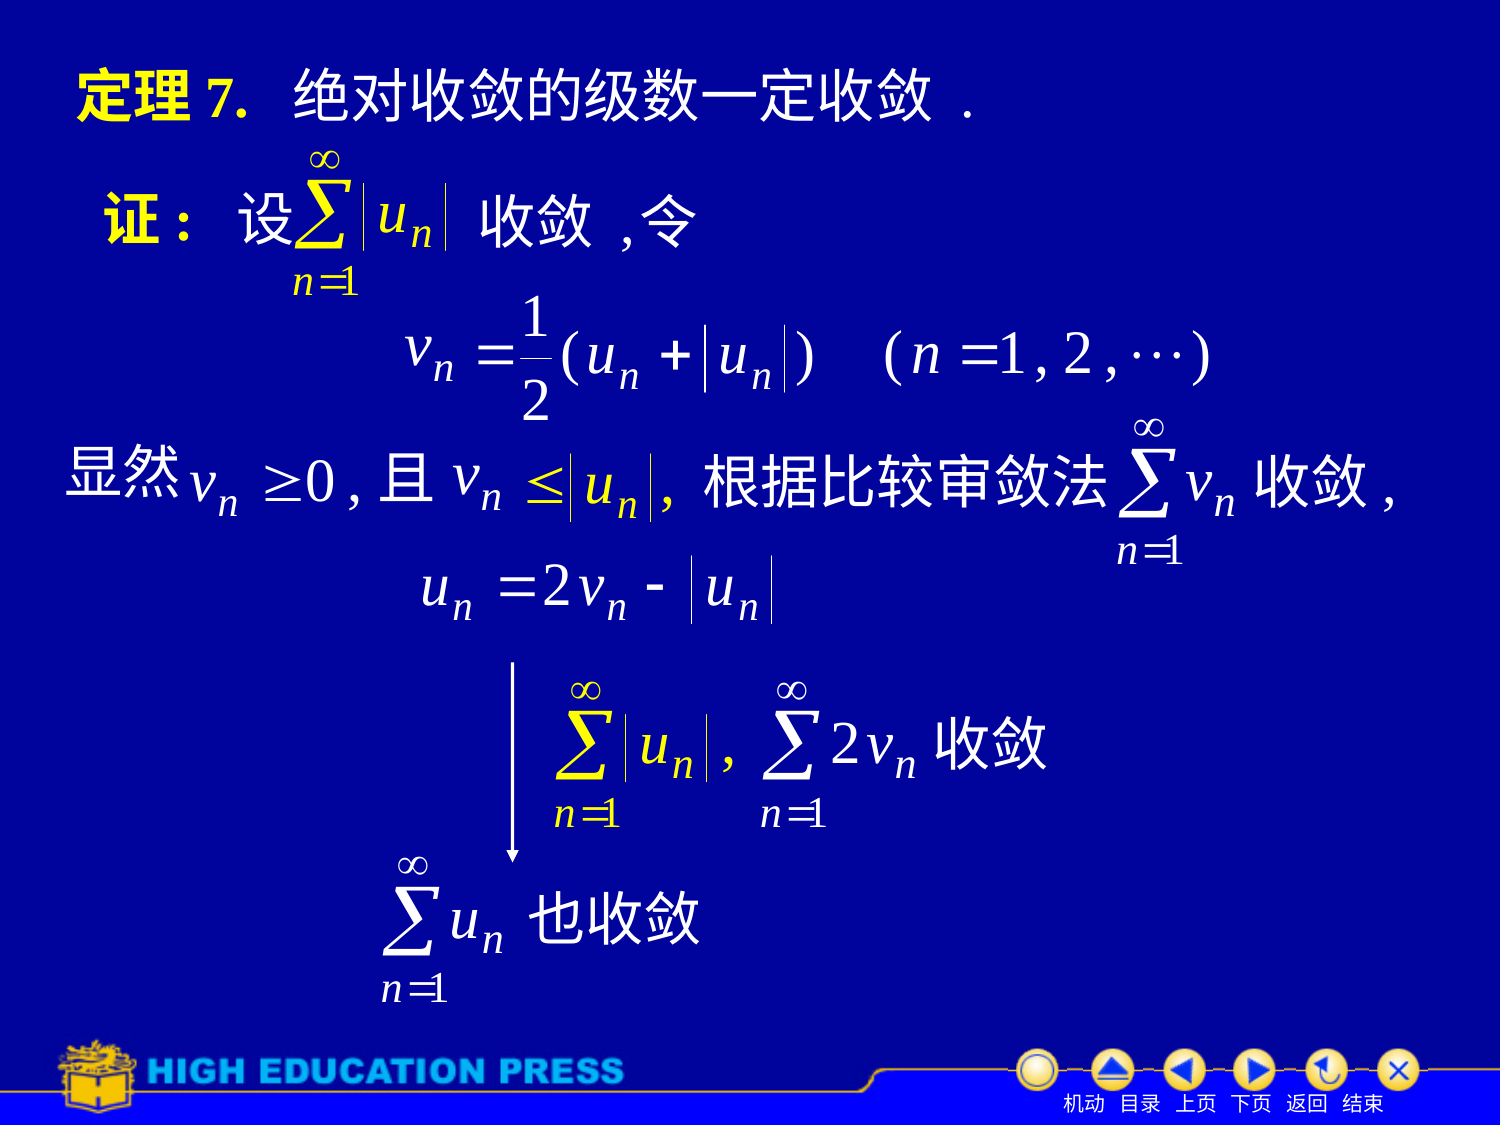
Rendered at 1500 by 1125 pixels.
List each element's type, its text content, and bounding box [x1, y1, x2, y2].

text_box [187, 447, 365, 521]
text_box 机动 目录 上页 下页 返回 结束 [1049, 1082, 1404, 1123]
text_box 显然 [49, 427, 237, 513]
text_box 收敛 , [462, 177, 624, 263]
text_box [468, 285, 817, 425]
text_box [377, 837, 513, 1007]
text_box 收敛 [925, 699, 1143, 785]
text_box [756, 662, 925, 832]
text_box 证: 设 [87, 174, 288, 260]
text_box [549, 662, 738, 832]
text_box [449, 441, 505, 515]
text_box 根据比较审敛法 [687, 437, 1112, 523]
text_box 令 [624, 177, 750, 263]
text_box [288, 131, 449, 300]
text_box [881, 324, 1213, 392]
text_box 收敛, [1244, 437, 1438, 523]
title 定理7. 绝对收敛的级数一定收敛 . [0, 37, 1050, 150]
text_box 且 [362, 433, 488, 519]
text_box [418, 549, 788, 628]
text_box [402, 312, 457, 386]
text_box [518, 447, 675, 525]
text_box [1112, 399, 1244, 569]
picture [0, 0, 1500, 1125]
text_box 也收敛 [513, 875, 813, 960]
text_box [513, 850, 519, 862]
